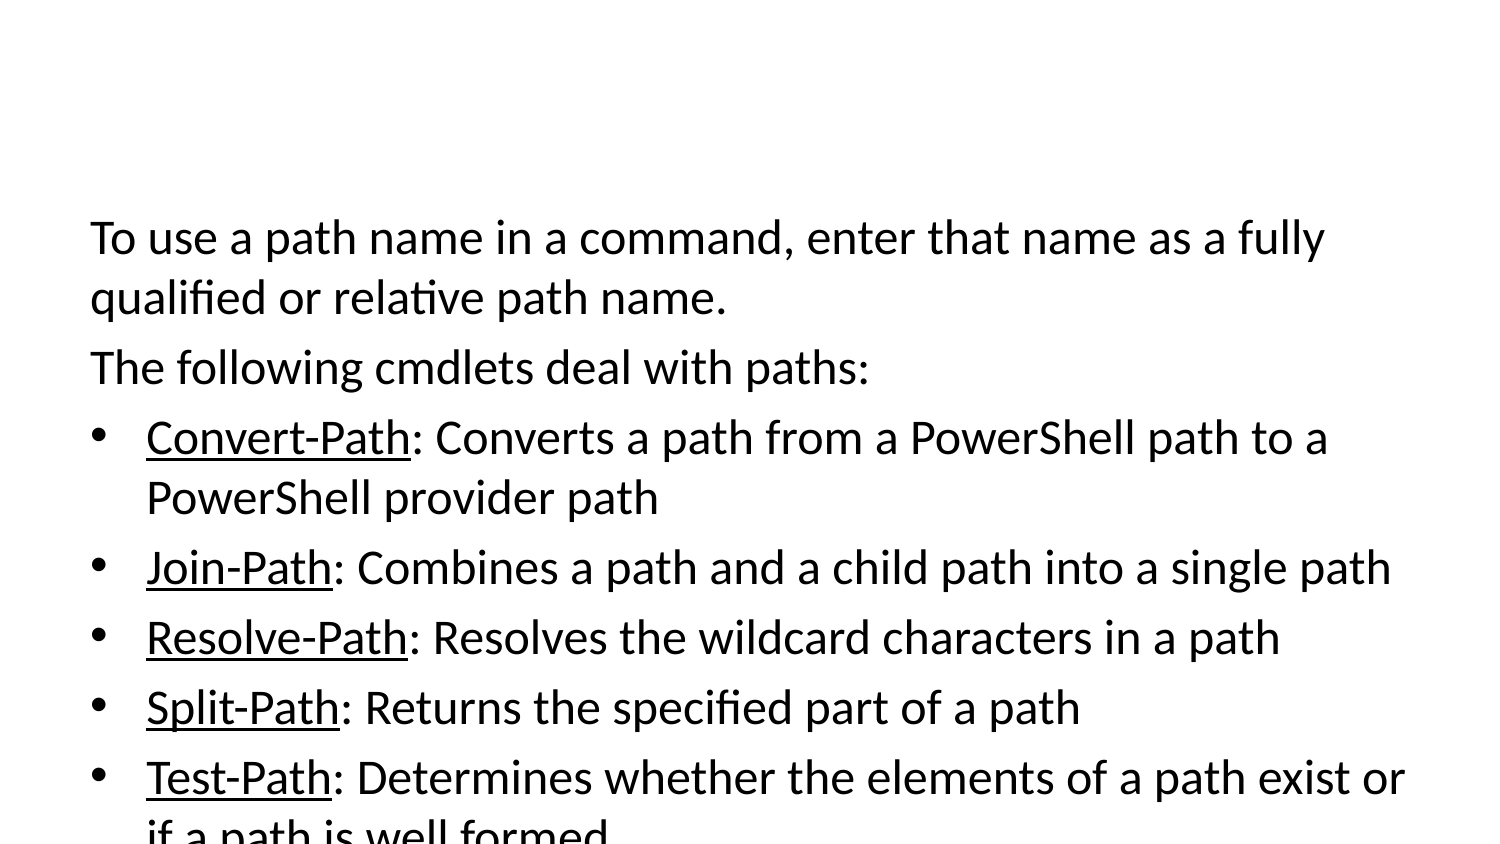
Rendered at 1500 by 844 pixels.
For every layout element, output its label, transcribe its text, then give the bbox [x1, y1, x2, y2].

list To use a path name in a command, enter that name as a fully qualified or relative path name. The following cmdlets deal with paths: Convert-Path: Converts a path from a PowerShell path to a PowerShell provider path Join-Path: Combines a path and a child path into a single path Resolve-Path: Resolves the wildcard characters in a path Split-Path: Returns the specified part of a path Test-Path: Determines whether the elements of a path exist or if a path is well formed Some cmdlets (such as Add-Content and use file filters. A file filter is a mechanism for specifying the criteria for selecting from a set of paths.Copy-Item The object type that represents a resolved path is described in §4.5.5. Paths are often manipulated as strings. [75, 196, 1425, 754]
